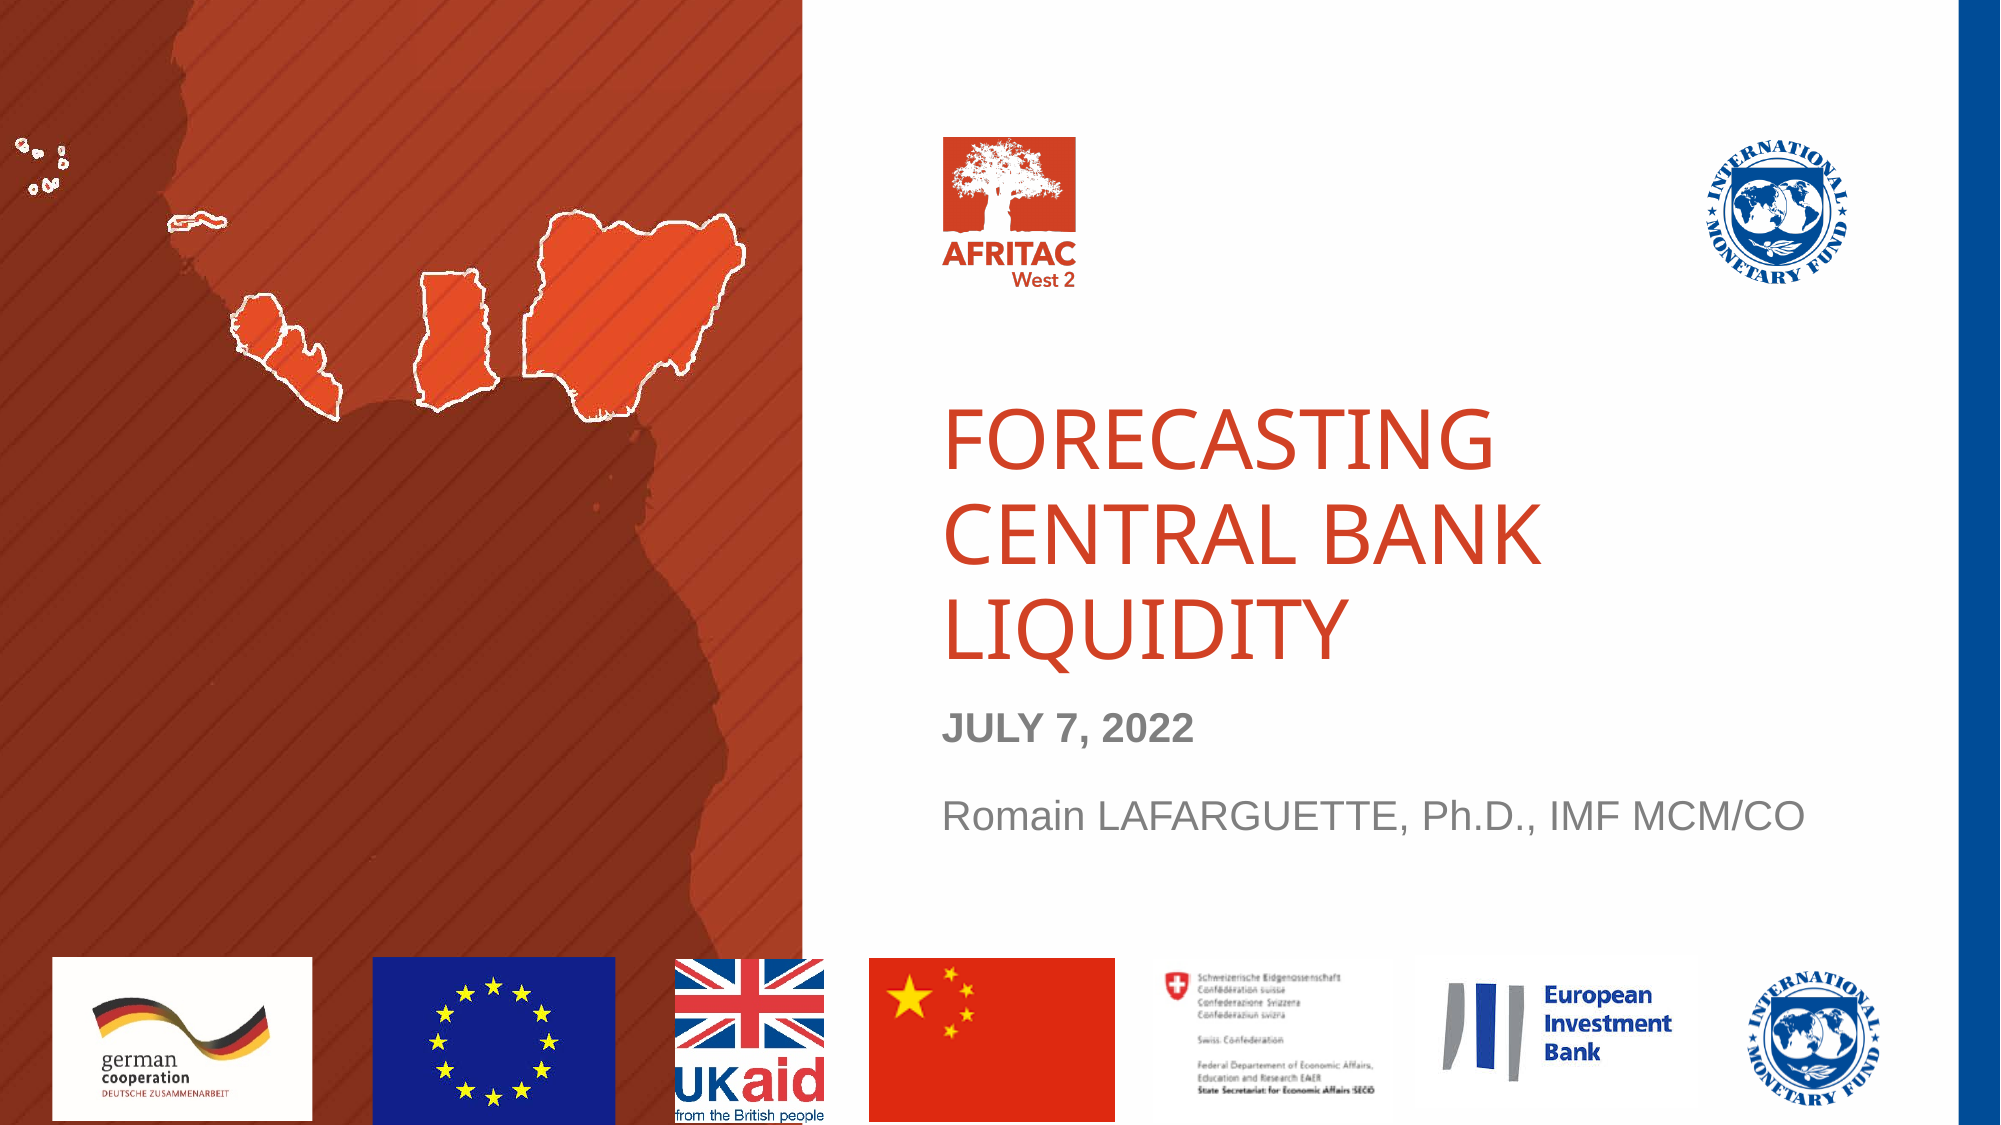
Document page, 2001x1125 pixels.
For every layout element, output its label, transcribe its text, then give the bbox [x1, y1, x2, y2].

picture [0, 0, 803, 1125]
picture [1684, 114, 1864, 303]
title FORECASTING CENTRAL BANK LIQUIDITY [941, 318, 1847, 685]
picture [942, 137, 1076, 287]
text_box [52, 955, 1881, 1125]
list Romain LAFARGUETTE, Ph.D., IMF MCM/CO [941, 762, 1847, 839]
subtitle July 7, 2022 [941, 685, 1847, 762]
